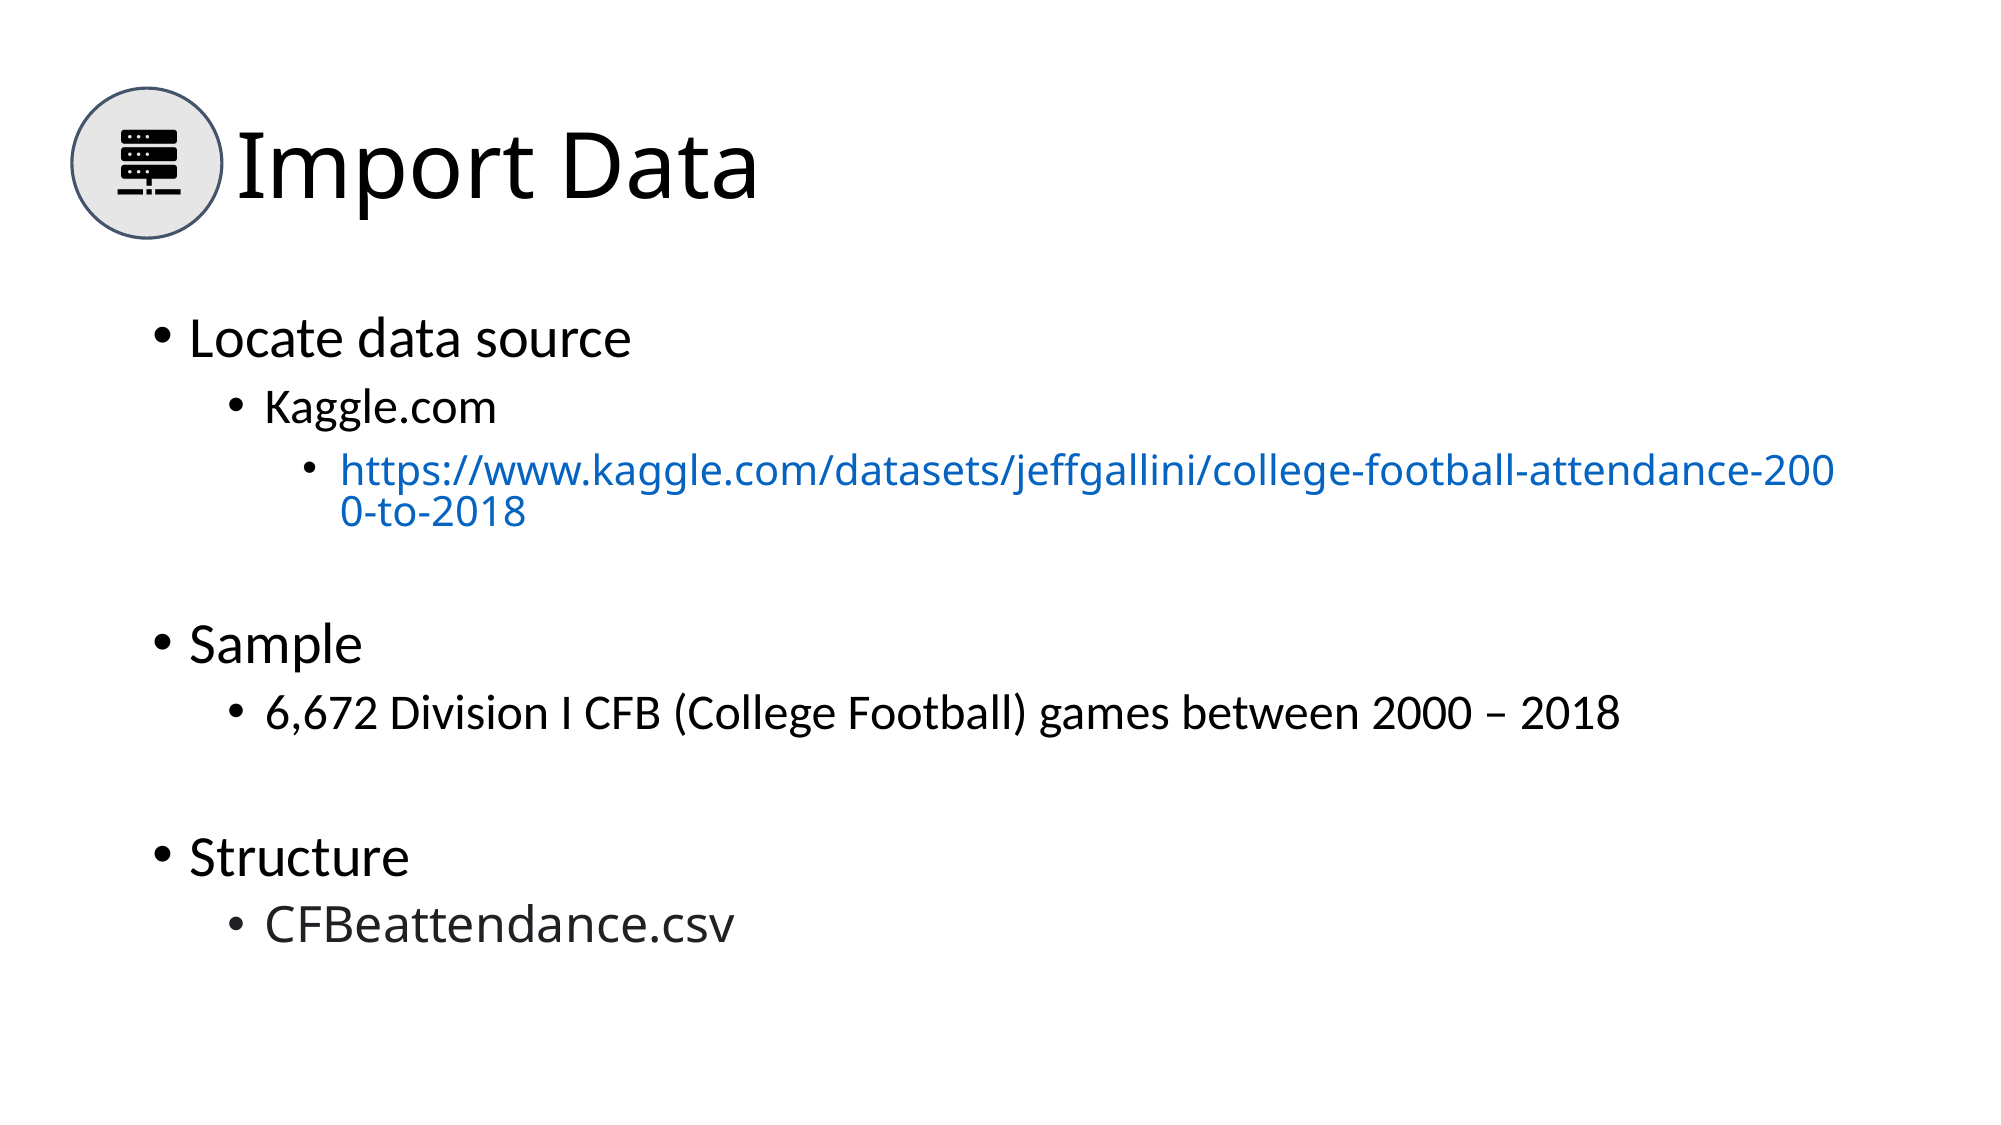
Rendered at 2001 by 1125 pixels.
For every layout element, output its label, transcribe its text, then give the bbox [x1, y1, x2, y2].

text_box [70, 87, 223, 240]
title Import Data [221, 59, 1863, 278]
picture [107, 120, 191, 204]
list Locate data source Kaggle.com https://www.kaggle.com/datasets/jeffgallini/college-football-attendance-2000-to-2018 Sample 6,672 Division I CFB (College Football) games between 2000 – 2018 Structure CFBeattendance.csv [137, 299, 1863, 1014]
